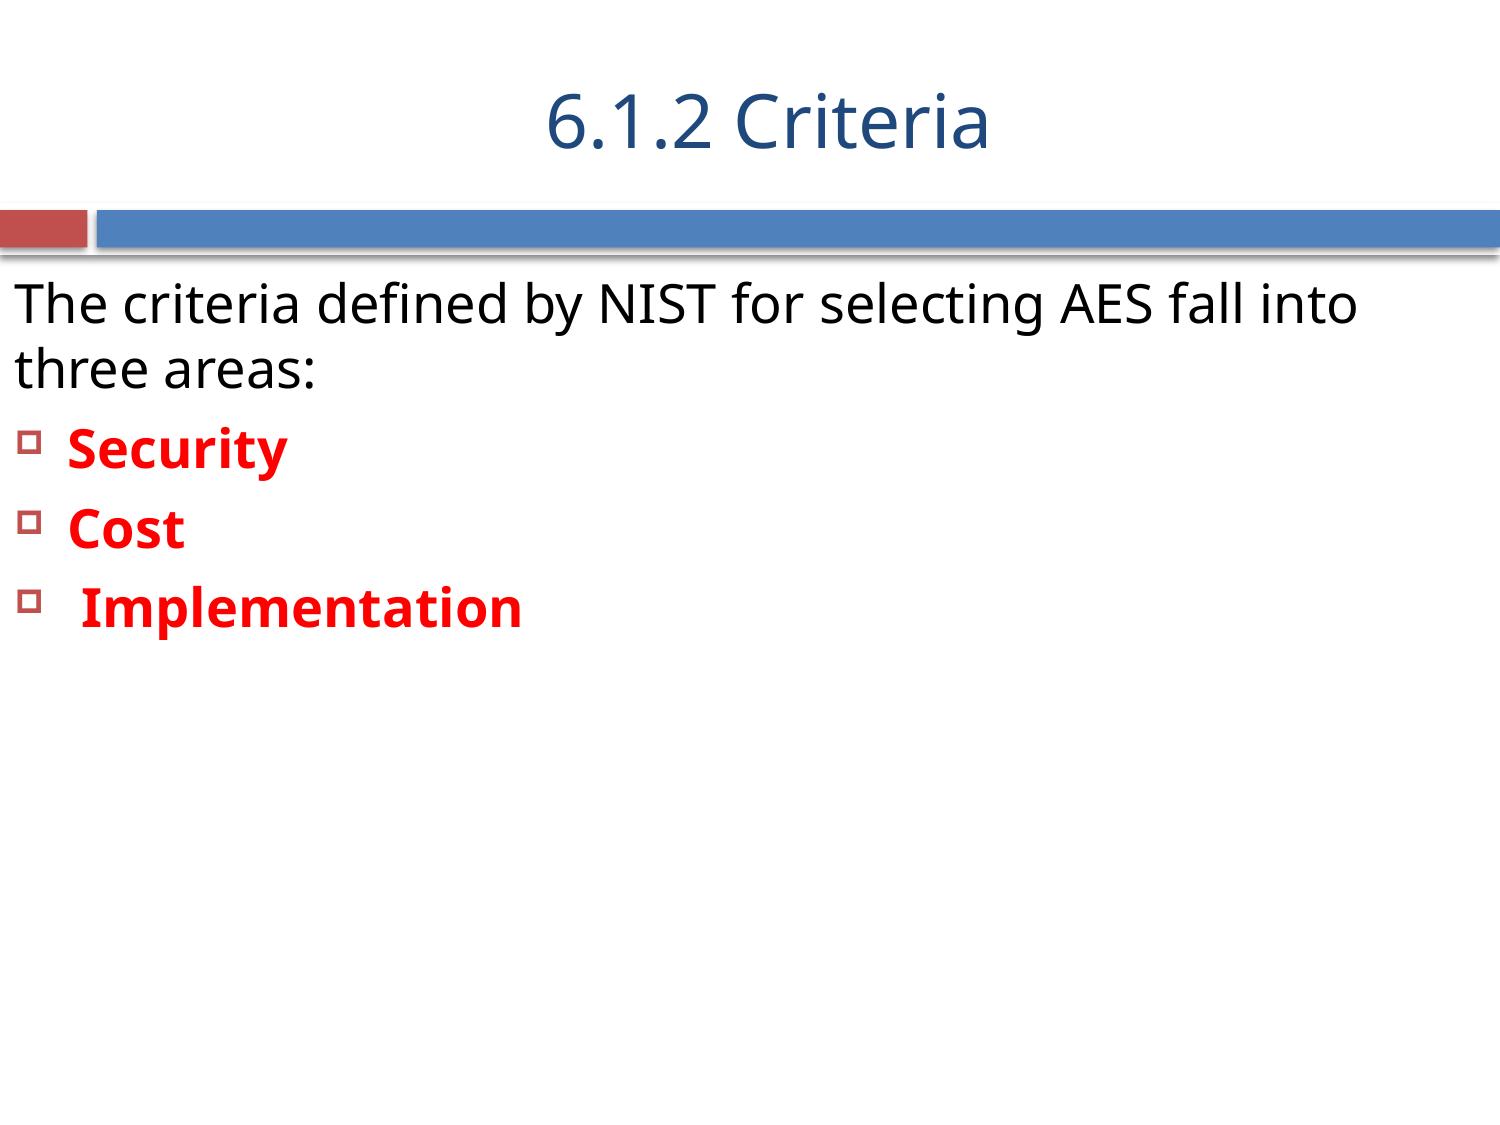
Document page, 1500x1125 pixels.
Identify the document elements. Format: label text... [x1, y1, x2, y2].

list The criteria defined by NIST for selecting AES fall into three areas: Security Cost Implementation [0, 262, 1500, 1125]
title 6.1.2 Criteria [100, 37, 1438, 200]
